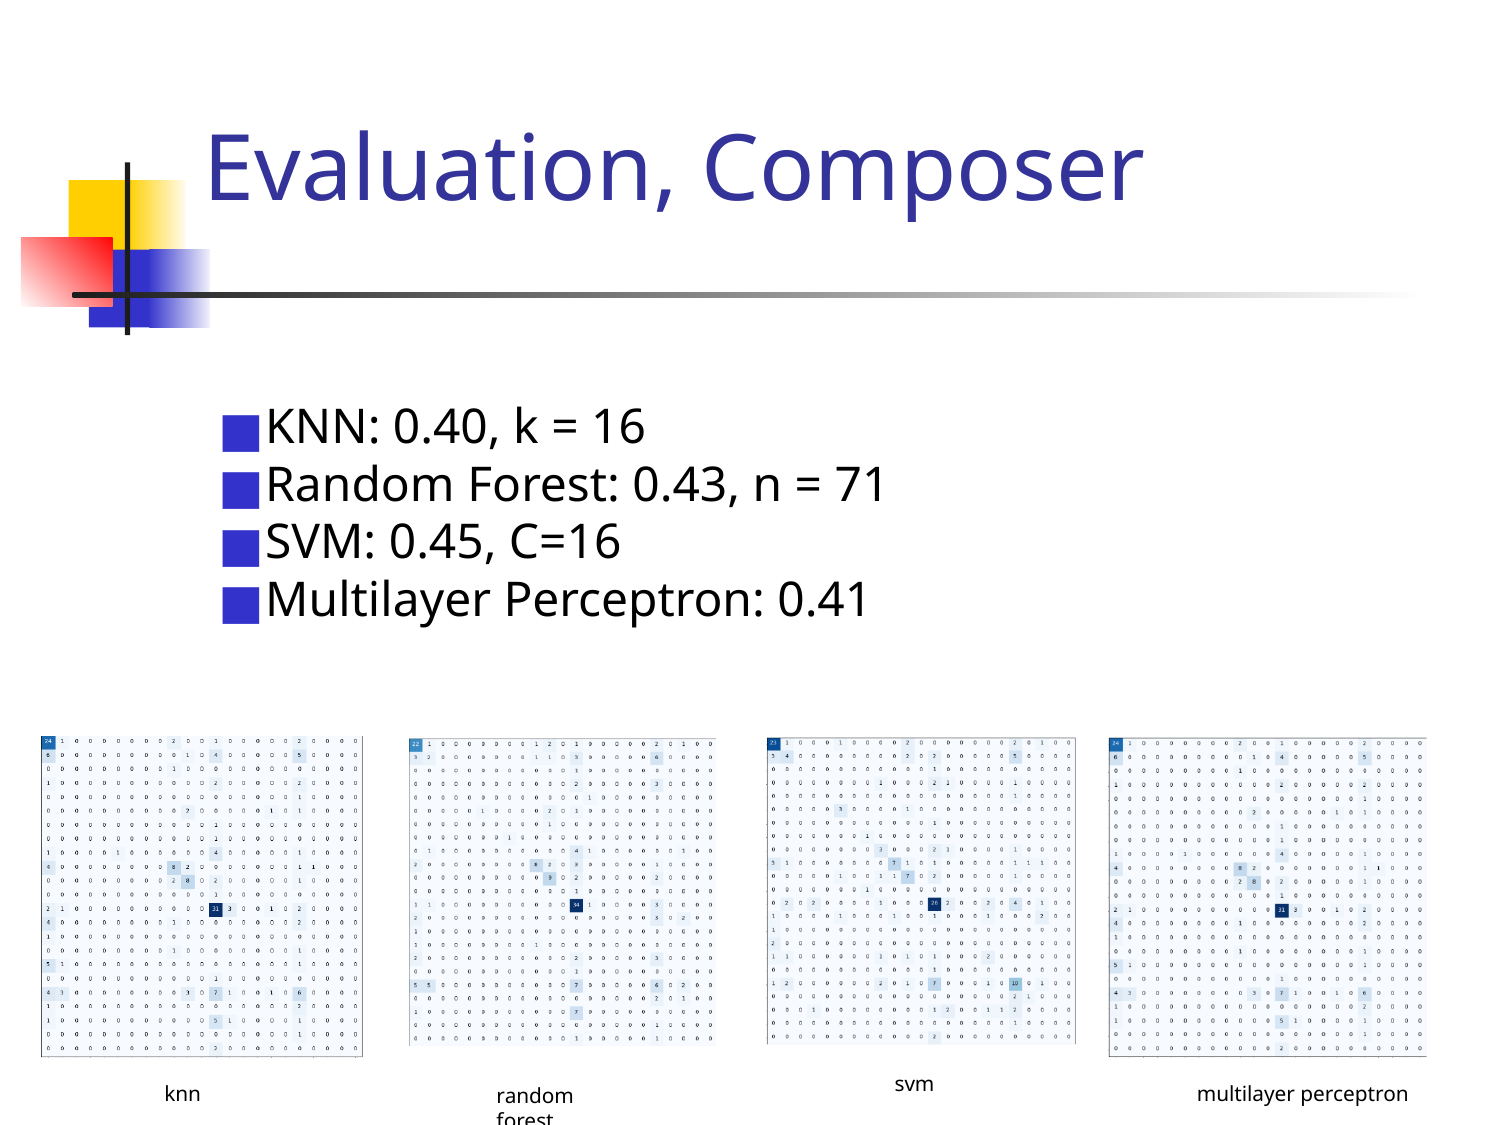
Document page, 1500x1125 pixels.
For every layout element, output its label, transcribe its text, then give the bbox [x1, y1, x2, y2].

list KNN: 0.40, k = 16 Random Forest: 0.43, n = 71 SVM: 0.45, C=16 Multilayer Perceptron: 0.41 [193, 331, 1469, 1006]
text_box knn [149, 1067, 315, 1118]
picture [41, 736, 363, 1058]
picture [1106, 736, 1429, 1058]
picture [408, 736, 720, 1046]
picture [765, 735, 1076, 1047]
text_box random forest [481, 1067, 647, 1125]
title Evaluation, Composer [188, 101, 1468, 289]
text_box svm [879, 1057, 1045, 1108]
text_box multilayer perceptron [1181, 1067, 1458, 1118]
